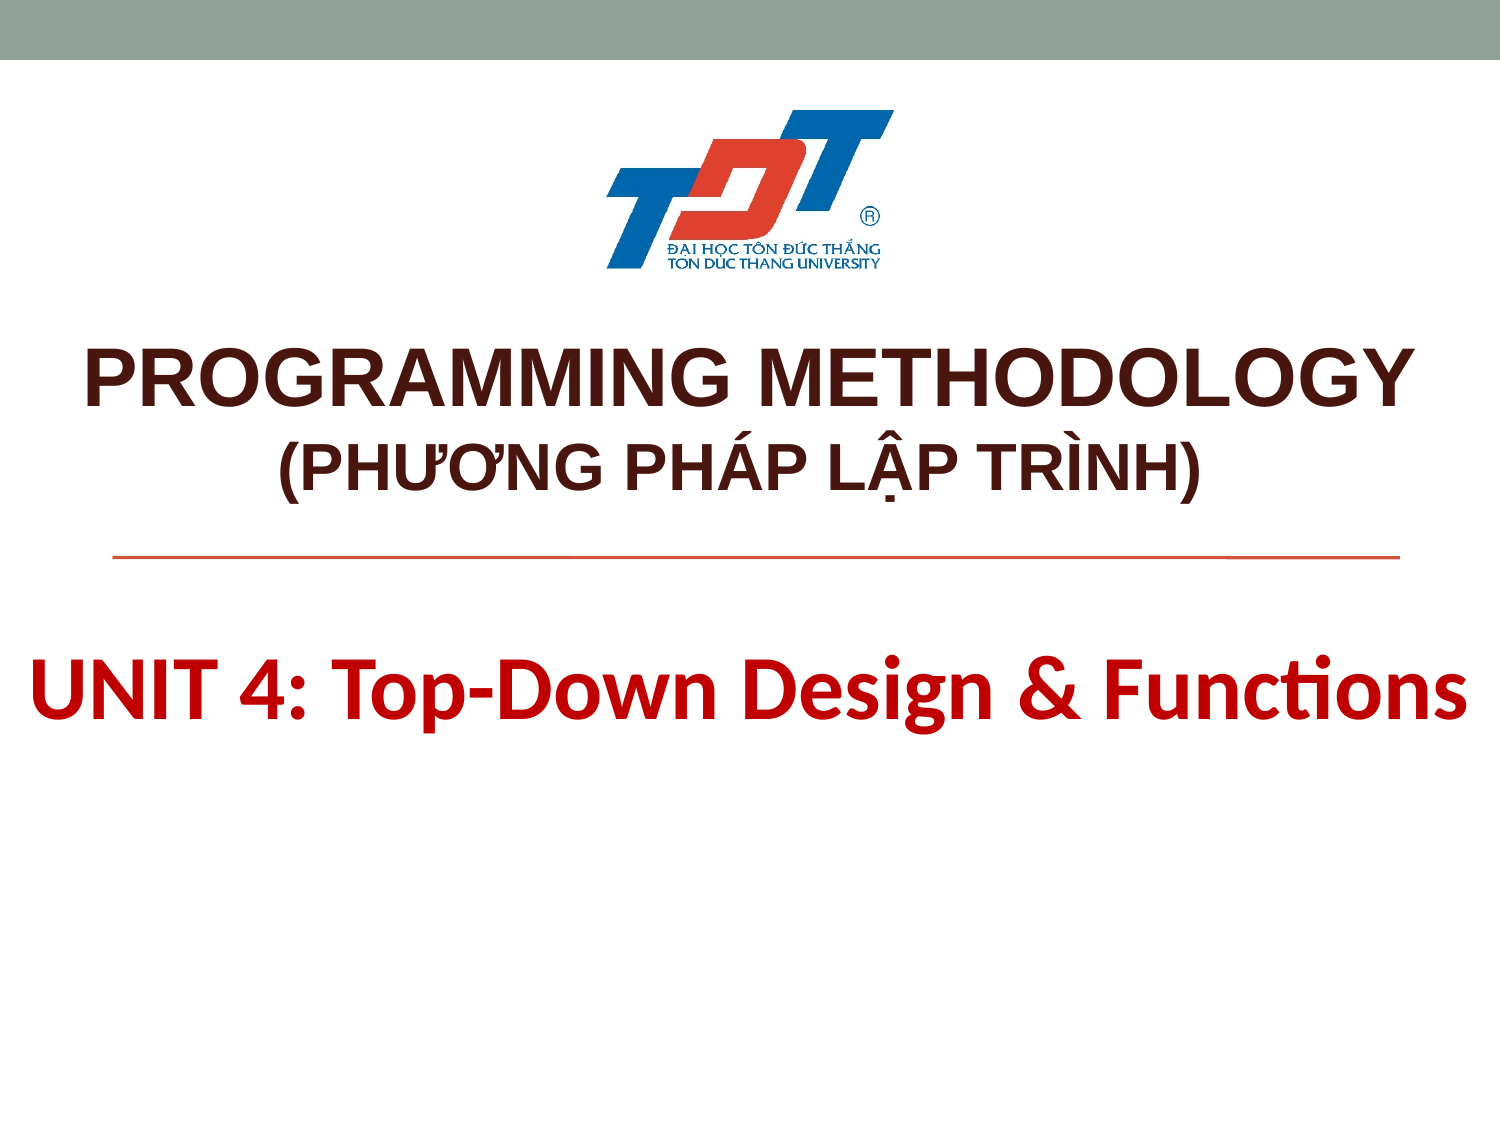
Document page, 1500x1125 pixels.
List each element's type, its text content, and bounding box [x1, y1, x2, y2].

text_box UNIT 4: Top-Down Design & Functions [0, 620, 1500, 746]
picture [606, 109, 894, 269]
title PROGRAMMING METHODOLOGY (PHƯƠNG PHÁP LẬP TRÌNH) [0, 305, 1500, 511]
